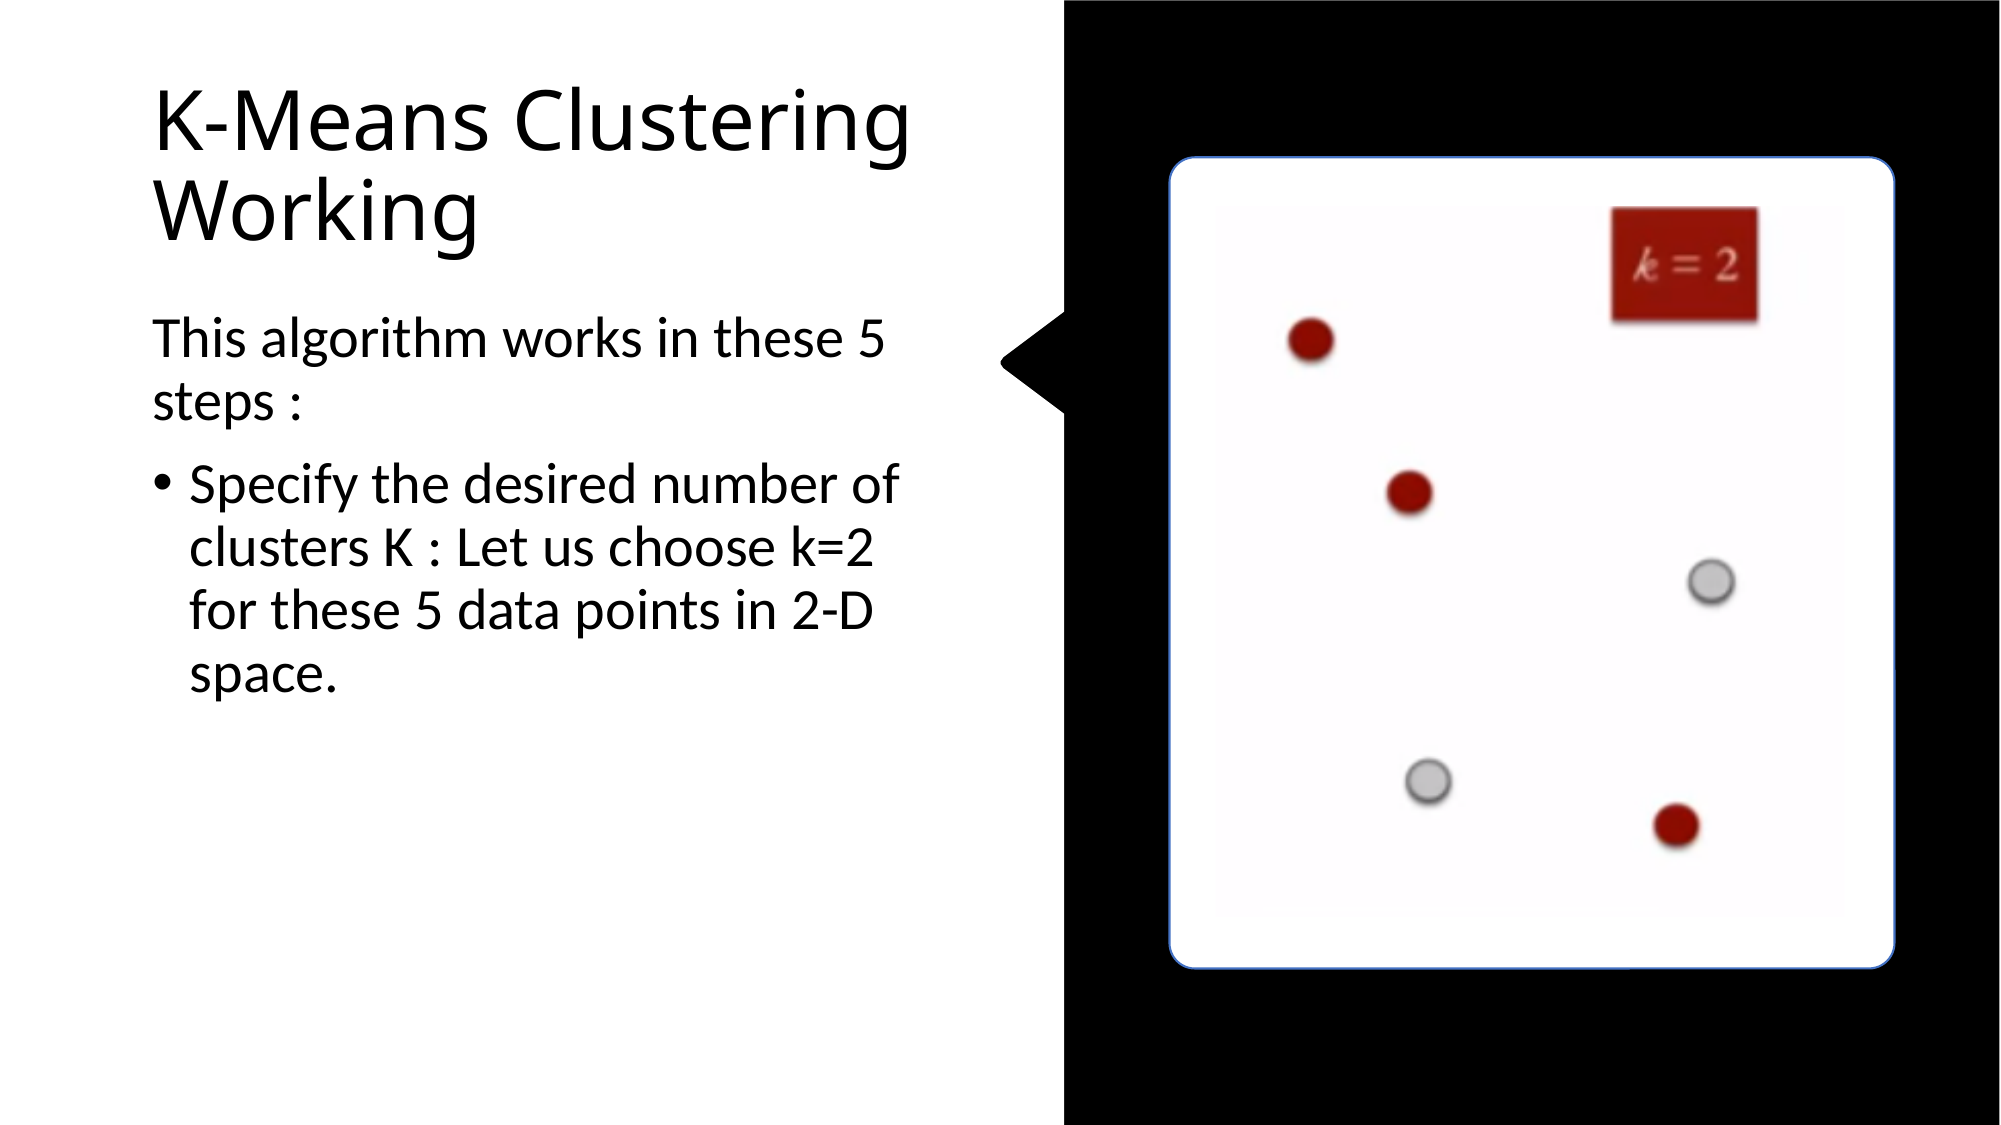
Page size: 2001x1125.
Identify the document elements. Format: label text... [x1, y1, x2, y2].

text_box [0, 0, 1066, 1125]
picture [1215, 206, 1845, 917]
list This algorithm works in these 5 steps : Specify the desired number of clusters K : Let us choose k=2 for these 5 data points in 2-D space. [137, 299, 943, 1014]
text_box [1002, 0, 2000, 1125]
text_box [1168, 156, 1896, 970]
title K-Means Clustering Working [137, 59, 943, 278]
